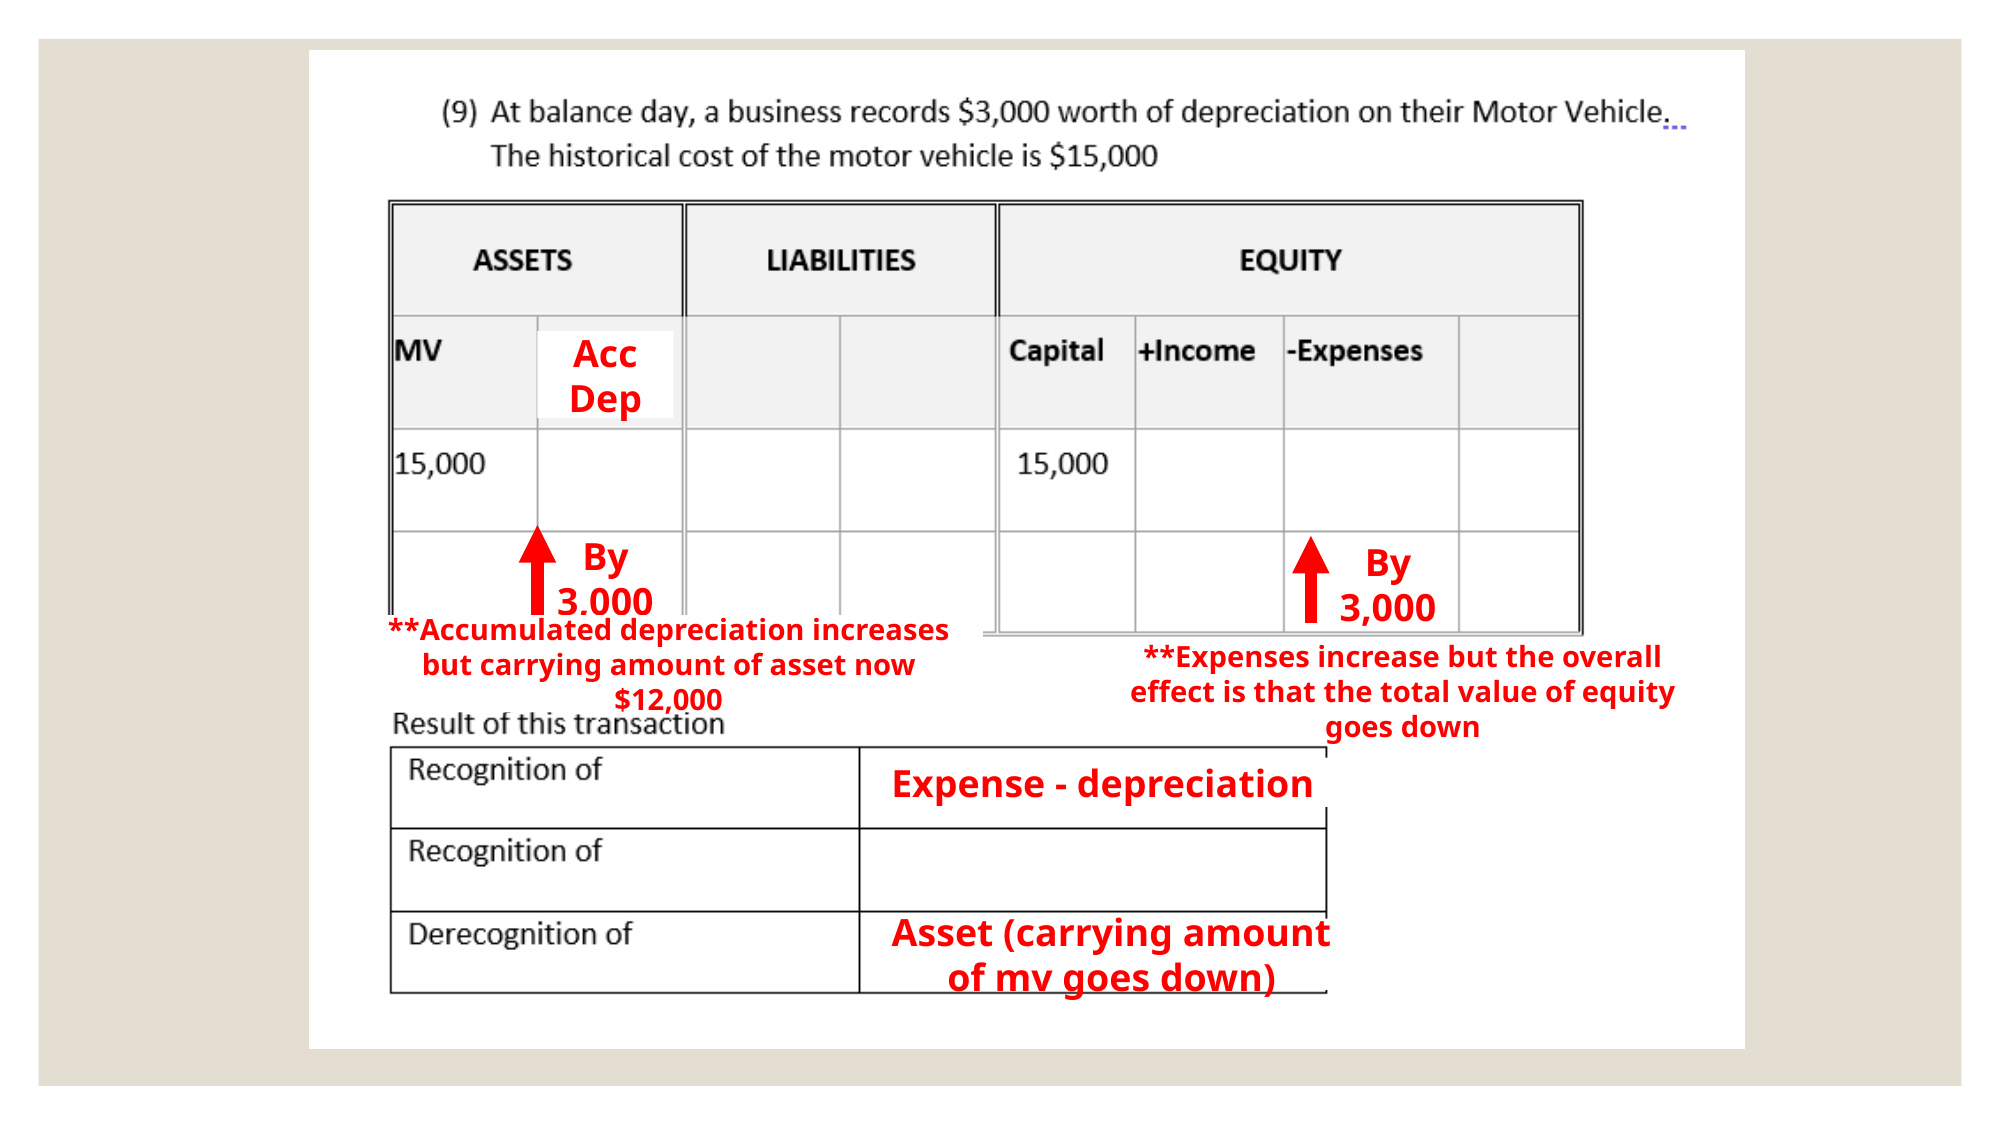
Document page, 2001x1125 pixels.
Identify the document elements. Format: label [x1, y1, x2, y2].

picture [309, 50, 1745, 1049]
